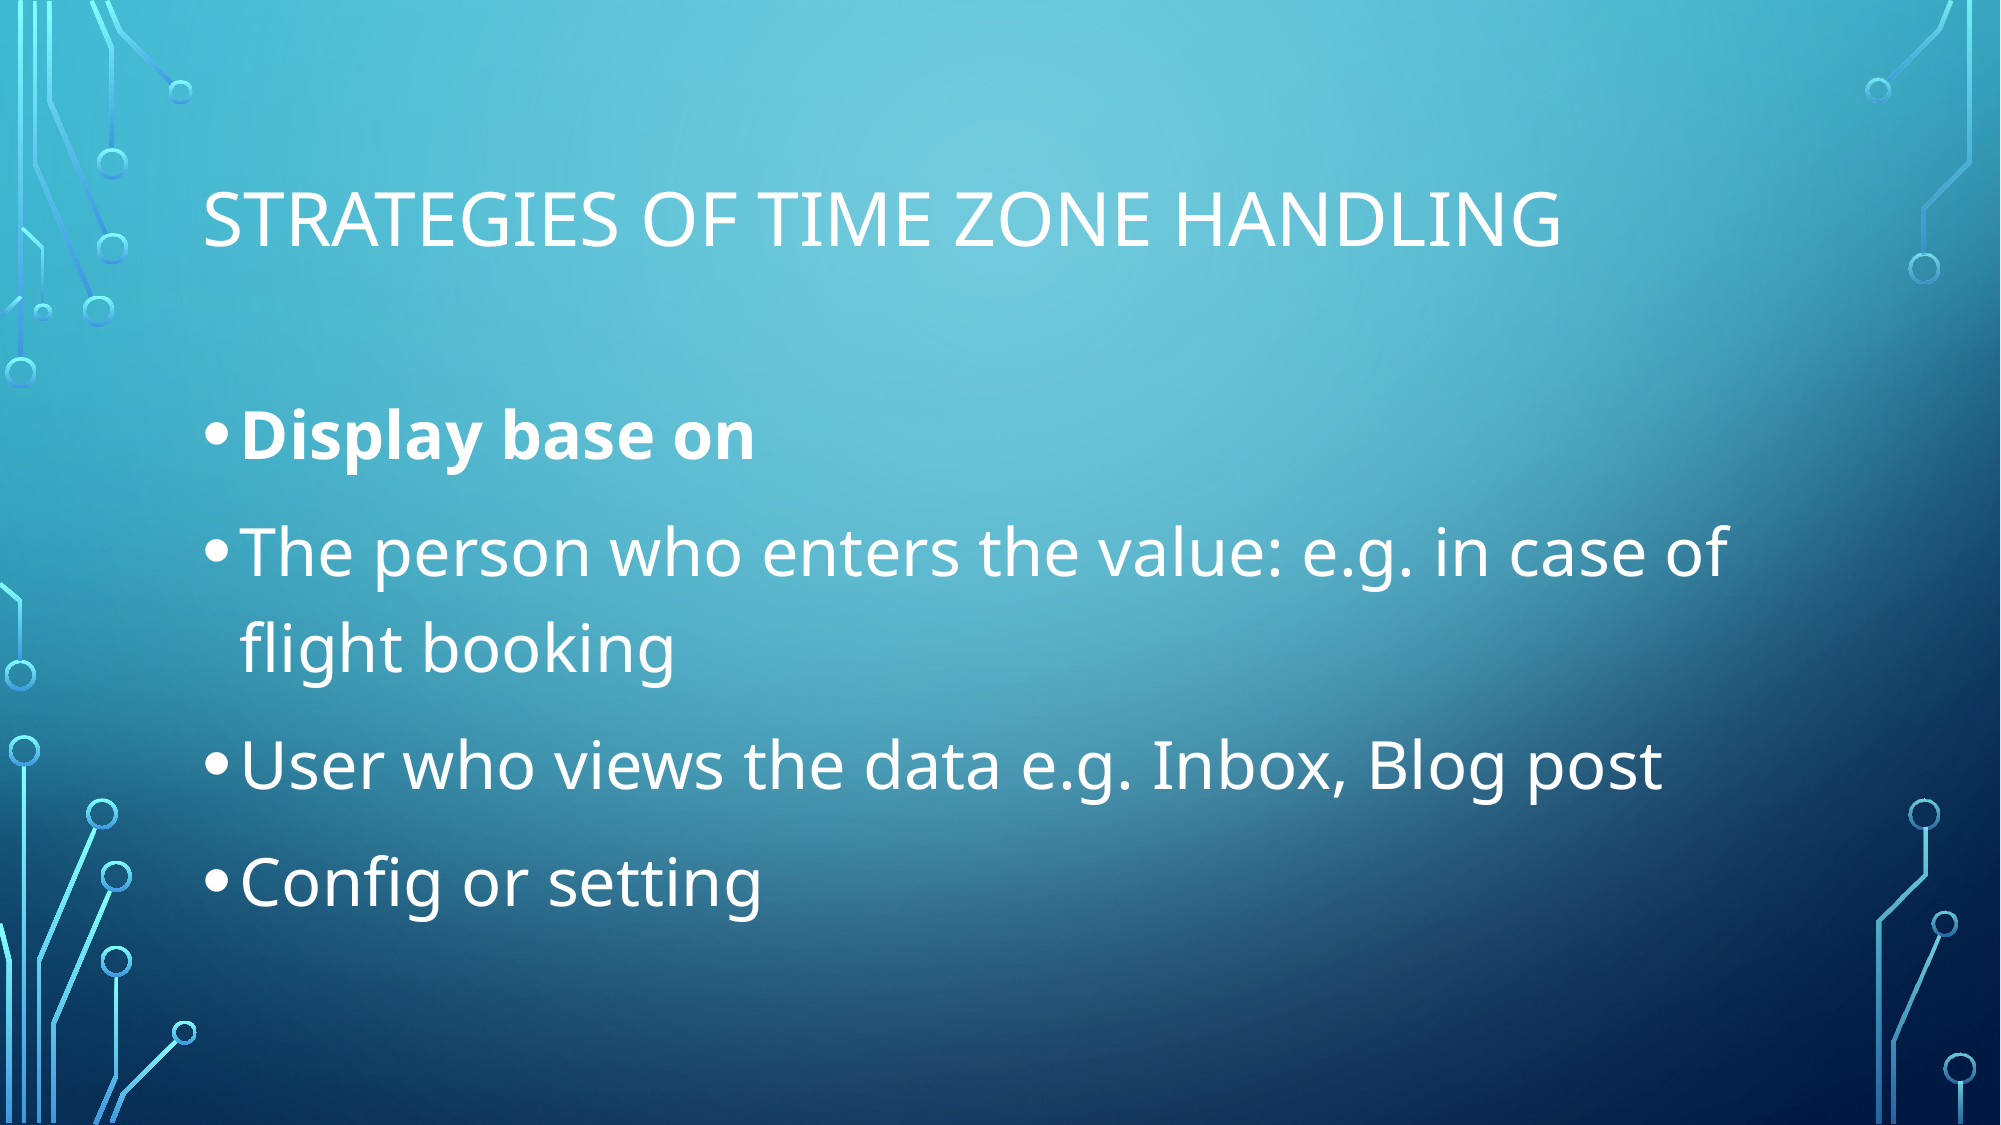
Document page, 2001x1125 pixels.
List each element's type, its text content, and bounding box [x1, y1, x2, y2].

title Strategies of time zone handling [187, 101, 1813, 344]
list Display base on The person who enters the value: e.g. in case of flight booking User who views the data e.g. Inbox, Blog post Config or setting [187, 369, 1813, 950]
